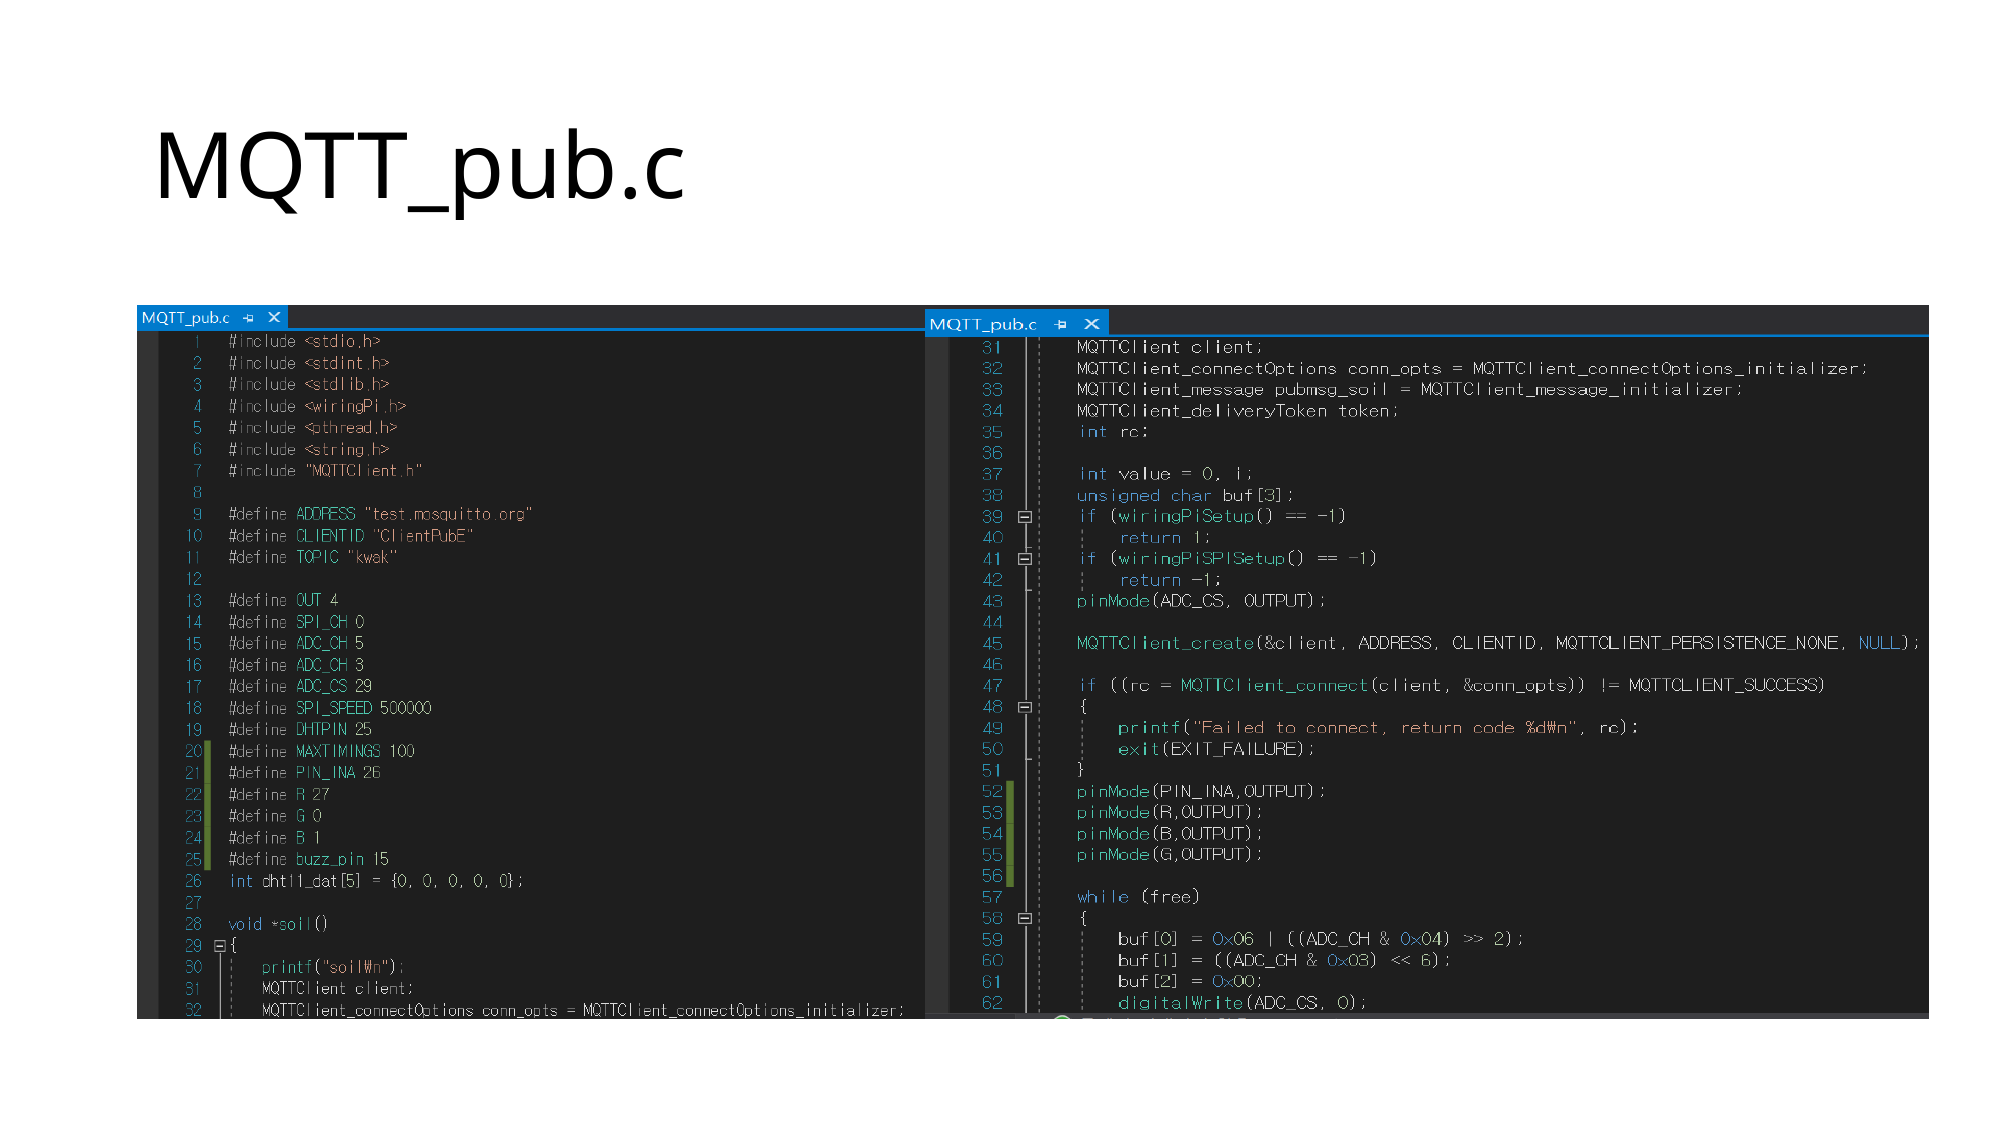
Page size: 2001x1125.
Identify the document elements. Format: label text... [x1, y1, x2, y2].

title MQTT_pub.c [137, 59, 1863, 278]
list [137, 305, 925, 1020]
picture [925, 305, 1929, 1020]
